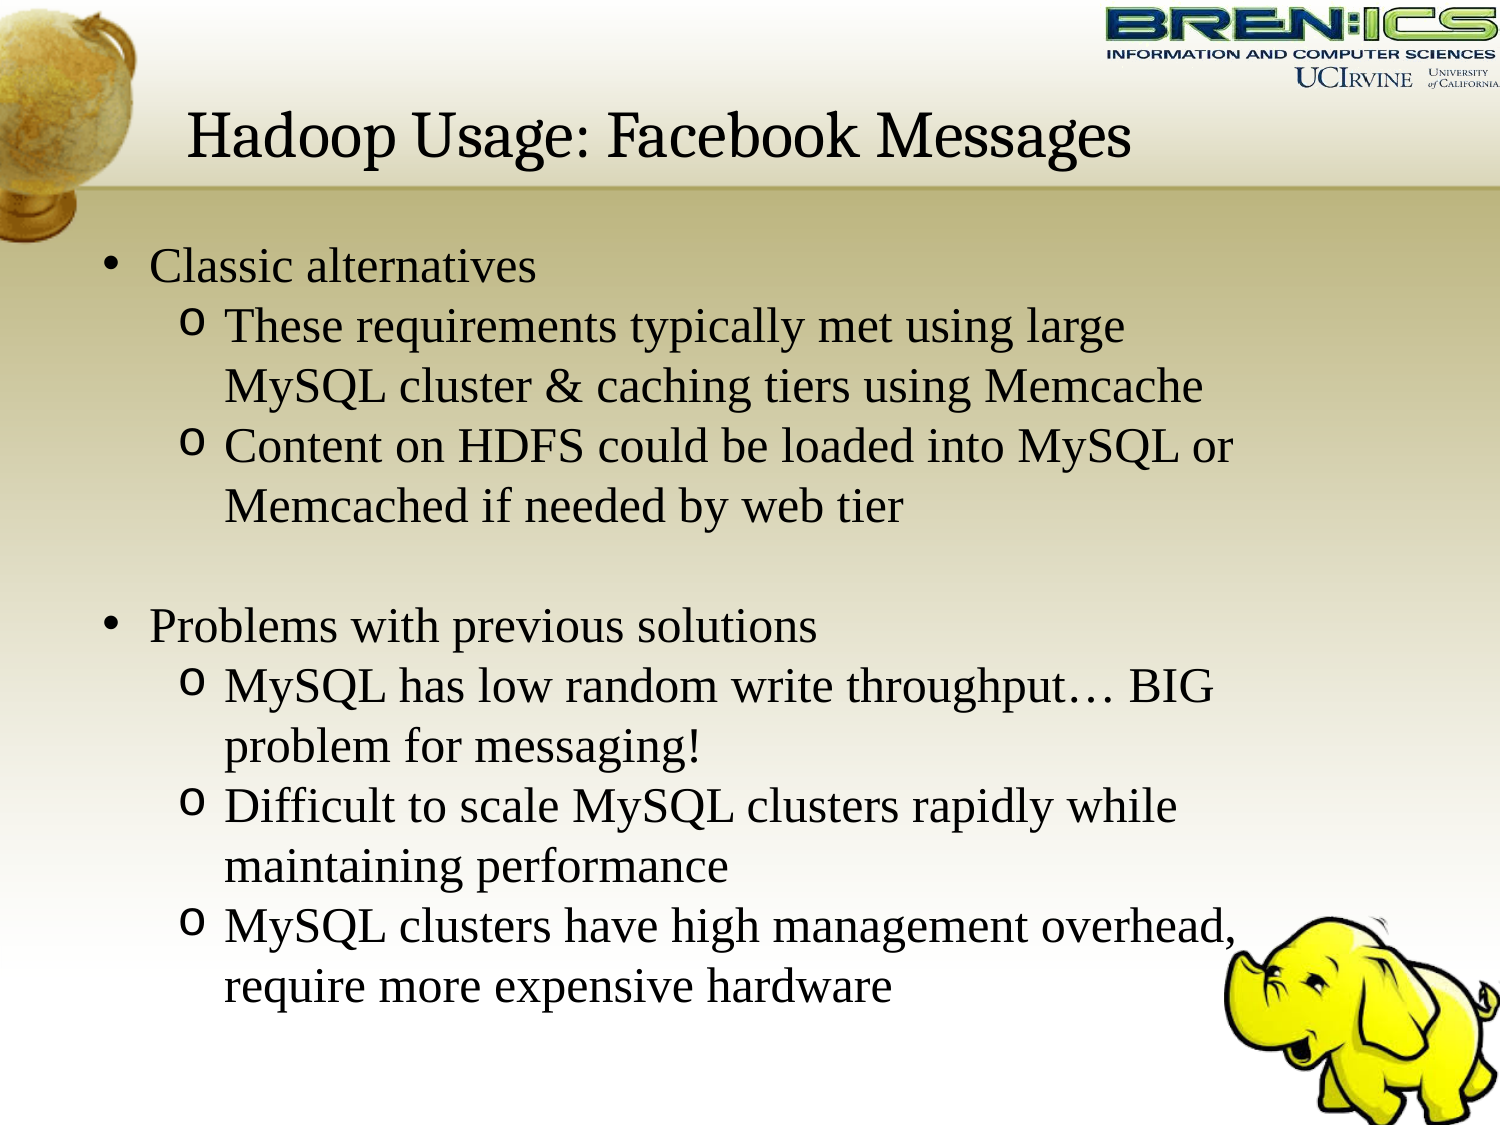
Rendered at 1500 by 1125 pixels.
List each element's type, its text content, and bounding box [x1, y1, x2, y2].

picture [0, 0, 1500, 1125]
text_box Classic alternatives These requirements typically met using large MySQL cluster & caching tiers using Memcache Content on HDFS could be loaded into MySQL or Memcached if needed by web tier Problems with previous solutions MySQL has low random write throughput… BIG problem for messaging! Difficult to scale MySQL clusters rapidly while maintaining performance MySQL clusters have high management overhead, require more expensive hardware [87, 224, 1282, 1020]
title Hadoop Usage: Facebook Messages [170, 36, 1436, 179]
